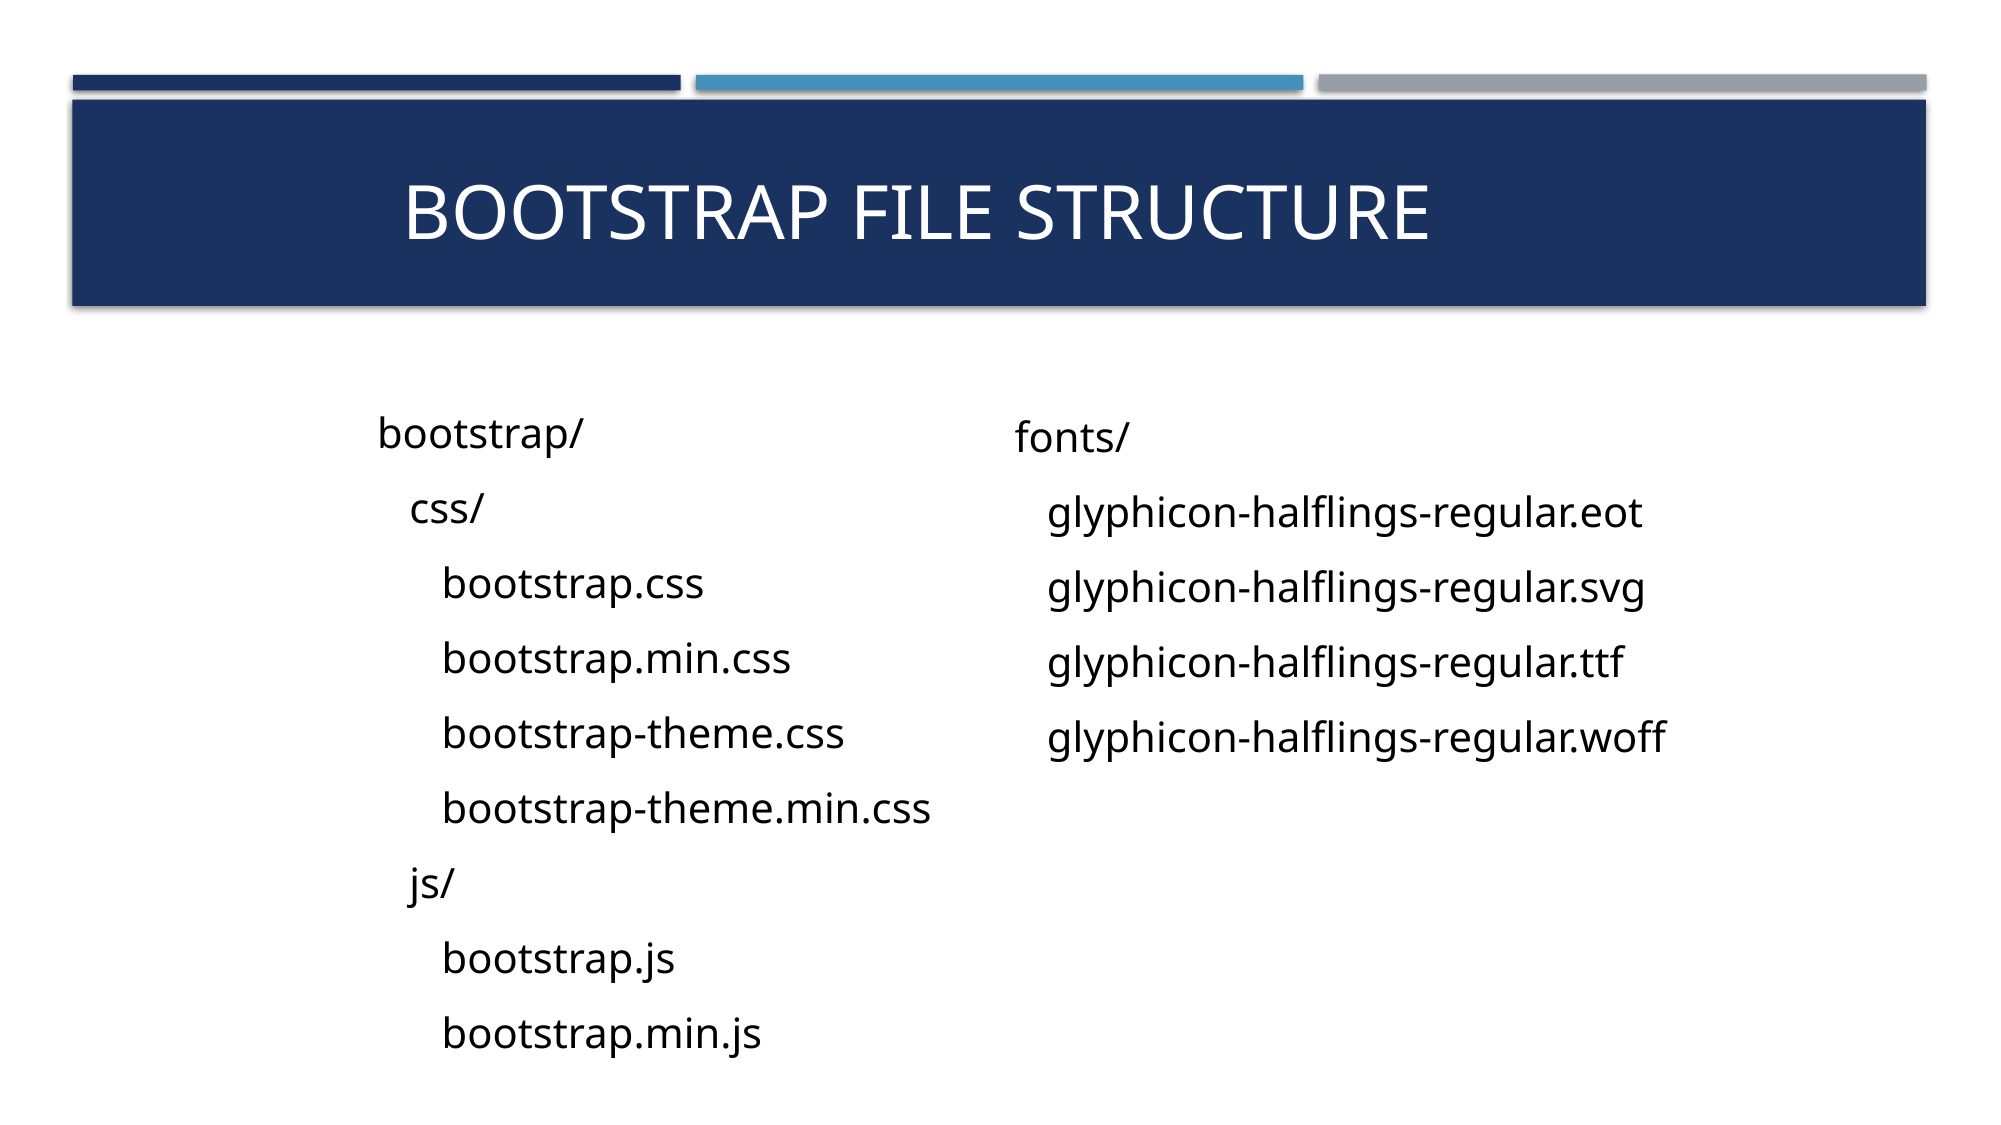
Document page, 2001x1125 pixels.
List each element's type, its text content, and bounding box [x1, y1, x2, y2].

text_box fonts/ glyphicon-halflings-regular.eot glyphicon-halflings-regular.svg glyphicon-halflings-regular.ttf glyphicon-halflings-regular.woff [999, 378, 1738, 768]
title Bootstrap File Structure [387, 0, 1500, 263]
text_box bootstrap/ css/ bootstrap.css bootstrap.min.css bootstrap-theme.css bootstrap-theme.min.css js/ bootstrap.js bootstrap.min.js [362, 374, 975, 1125]
